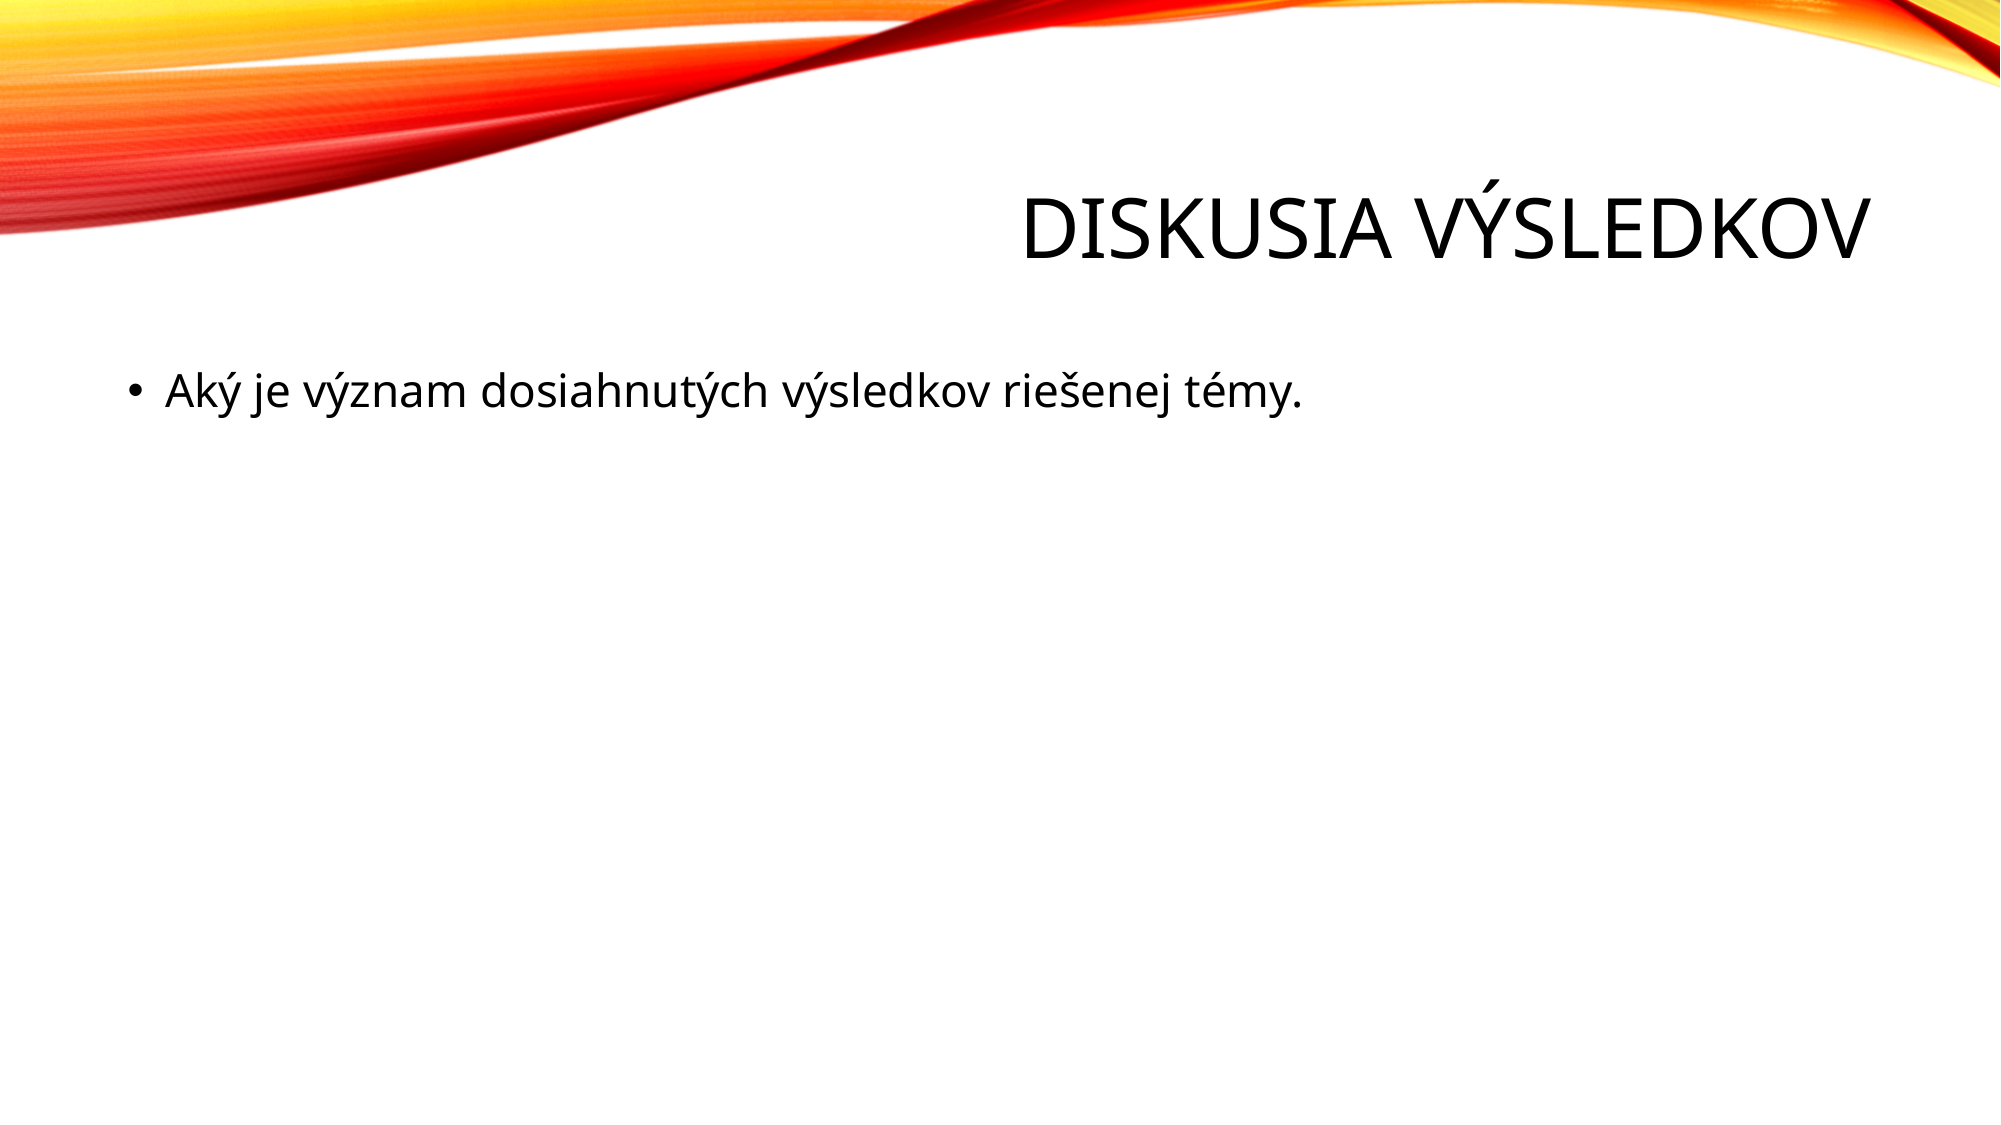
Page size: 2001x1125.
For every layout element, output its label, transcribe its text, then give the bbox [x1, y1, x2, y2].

title Diskusia výsledkov [474, 125, 1888, 338]
picture [0, 0, 2000, 237]
list Aký je význam dosiahnutých výsledkov riešenej témy. [112, 360, 1888, 1021]
